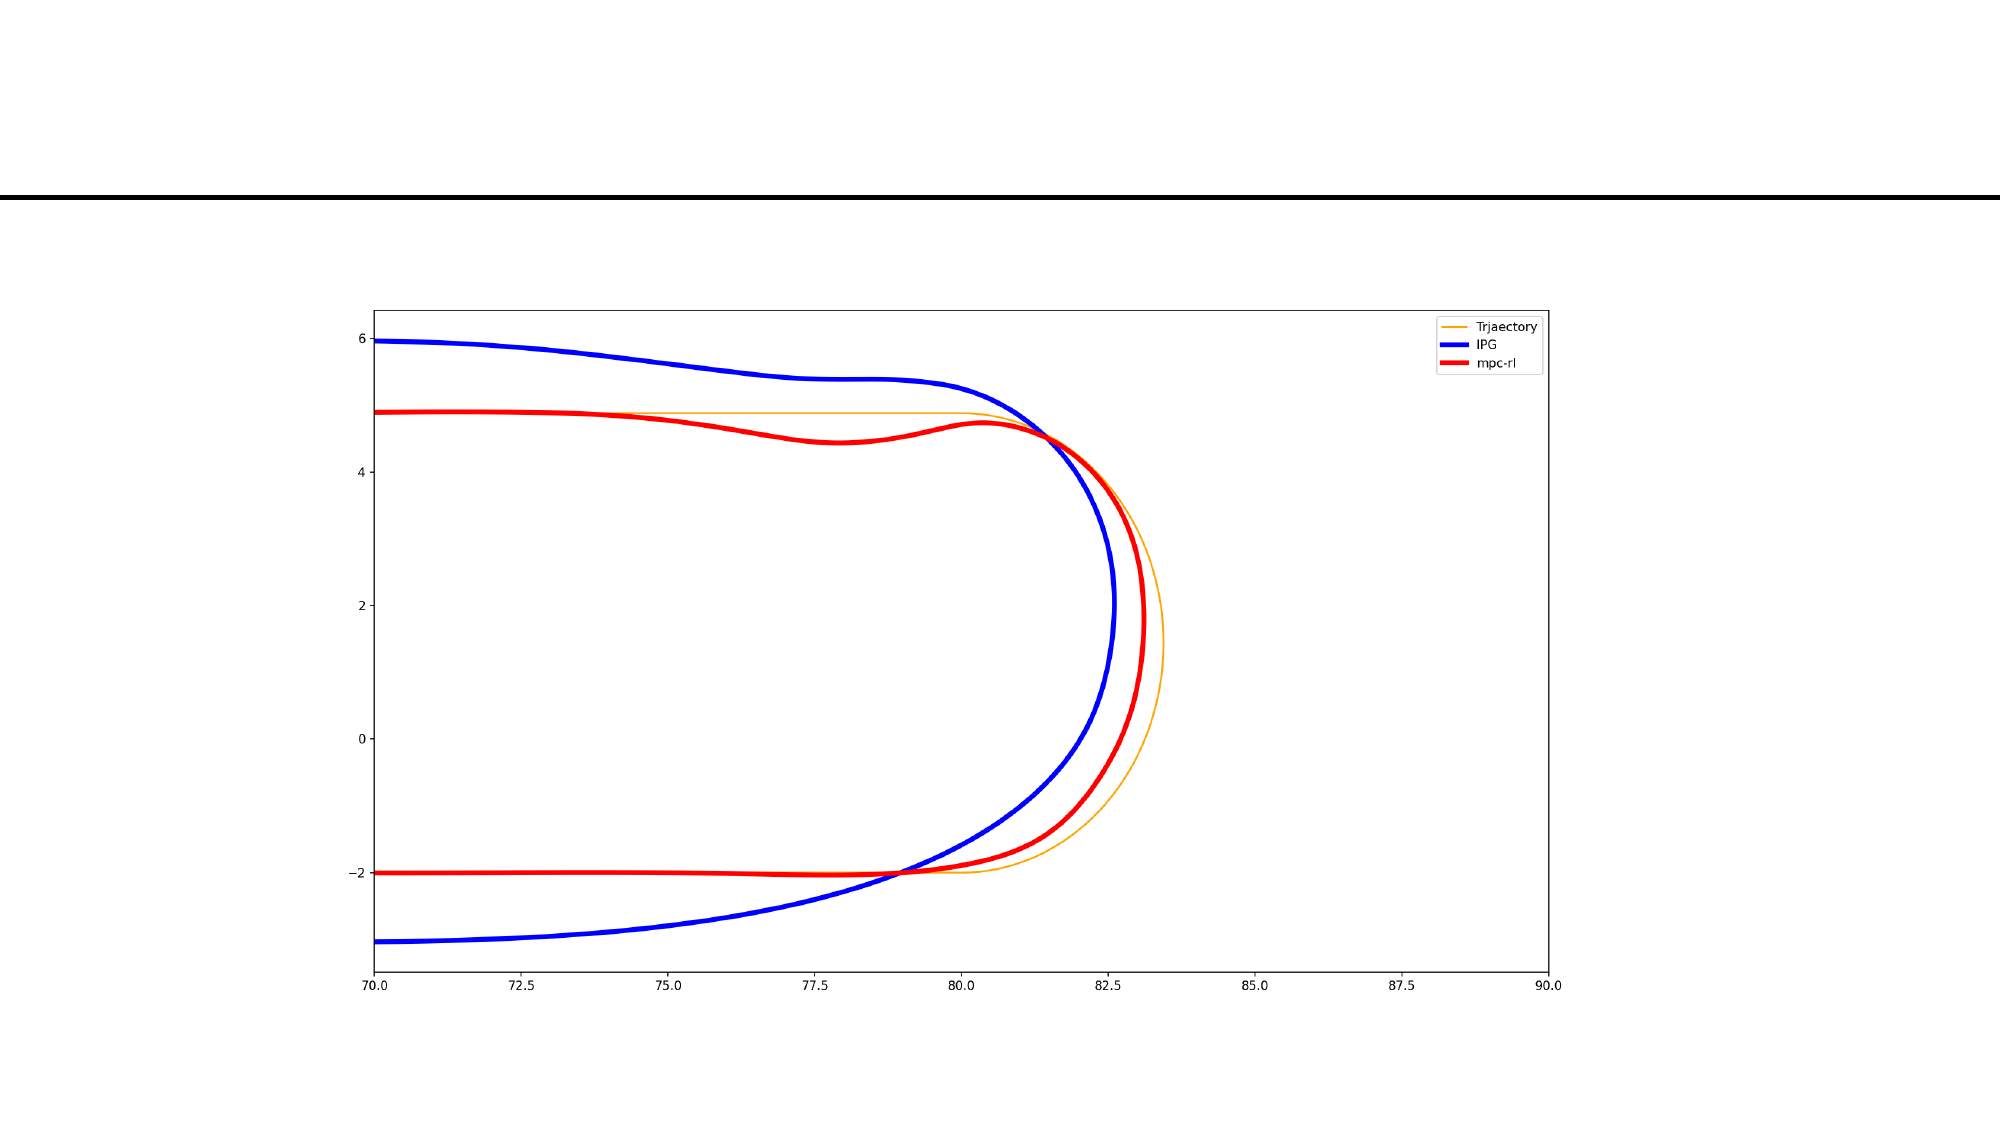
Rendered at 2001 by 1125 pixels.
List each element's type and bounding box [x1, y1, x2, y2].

list [342, 299, 1594, 1014]
